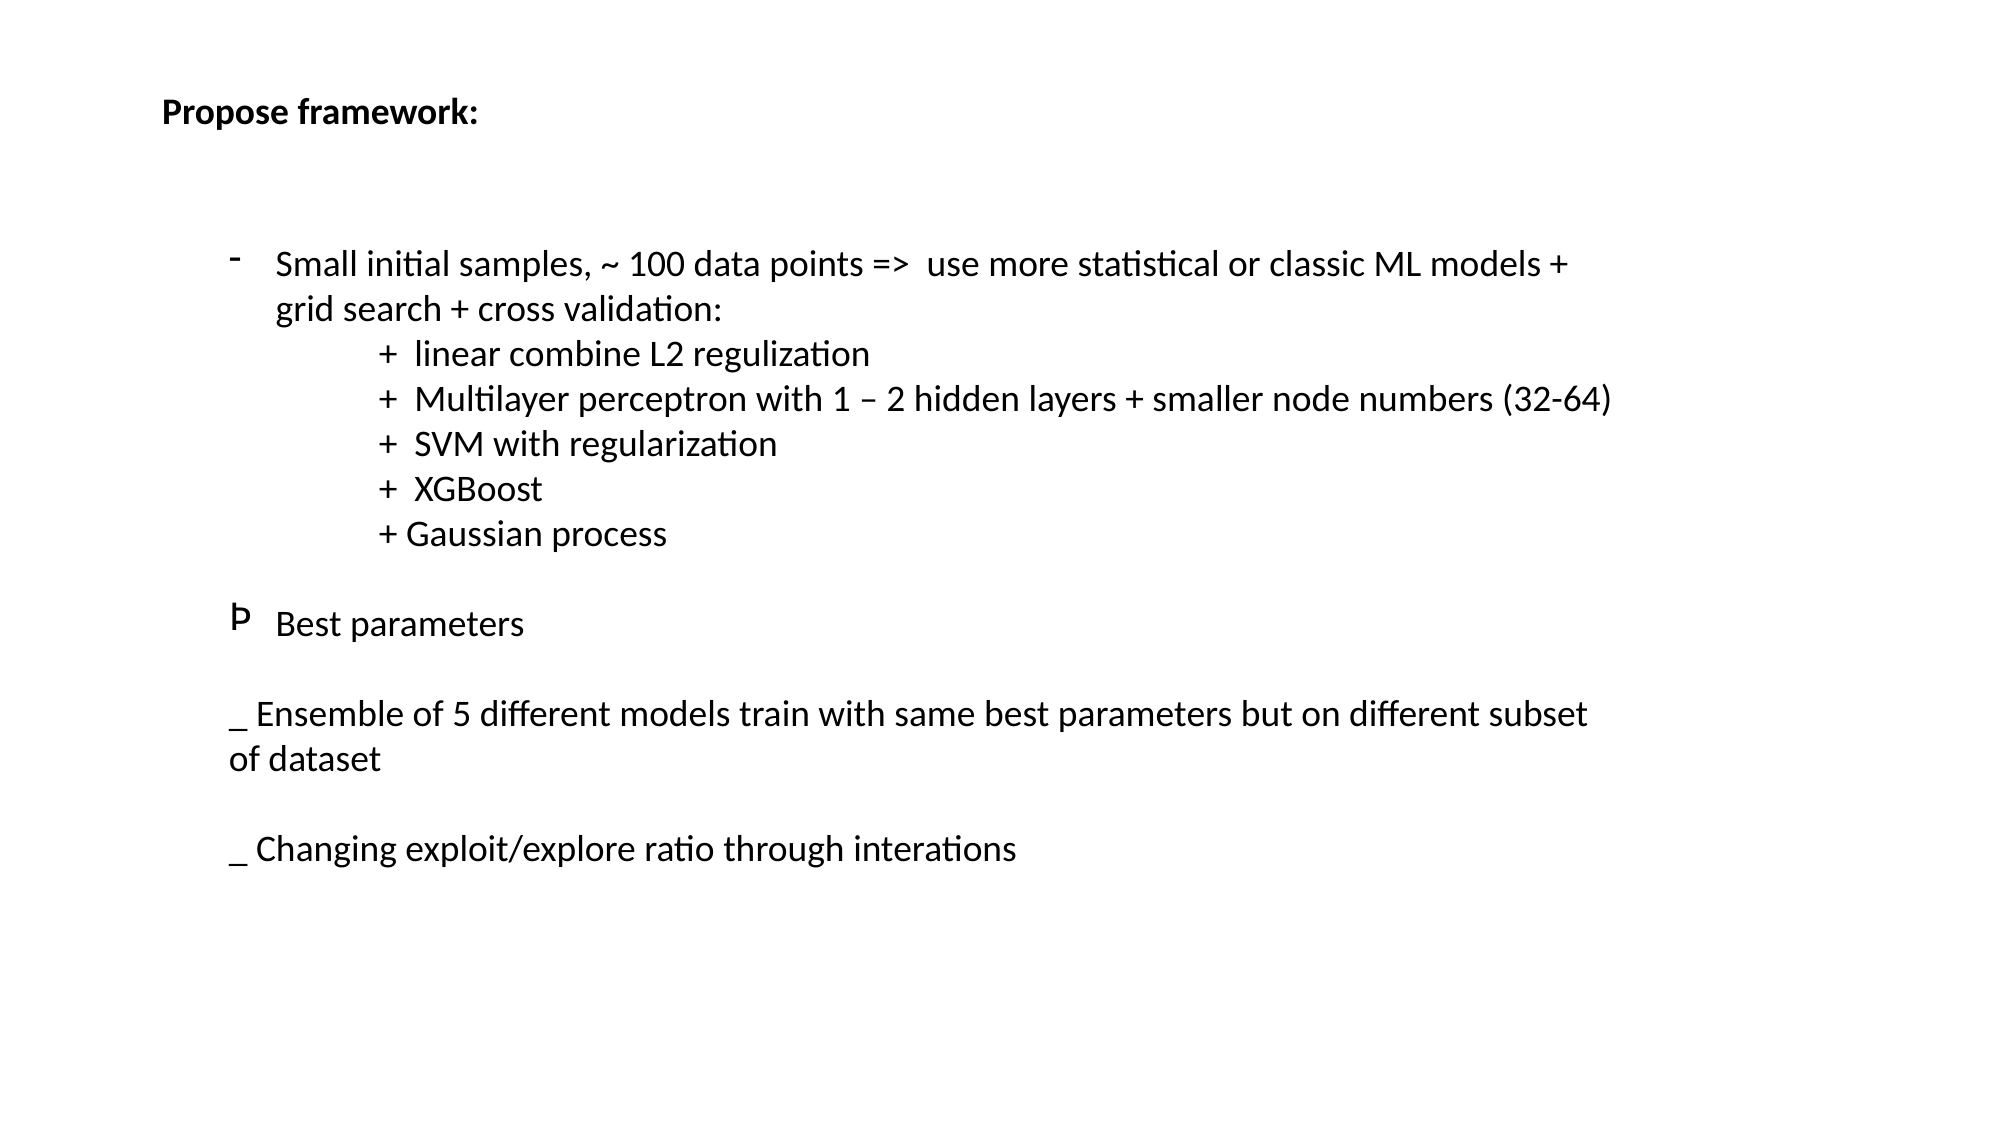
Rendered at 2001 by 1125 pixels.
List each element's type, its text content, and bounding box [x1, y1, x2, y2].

text_box Small initial samples, ~ 100 data points => use more statistical or classic ML models + grid search + cross validation: + linear combine L2 regulization + Multilayer perceptron with 1 – 2 hidden layers + smaller node numbers (32-64) + SVM with regularization + XGBoost + Gaussian process Best parameters _ Ensemble of 5 different models train with same best parameters but on different subset of dataset _ Changing exploit/explore ratio through interations [213, 232, 1641, 877]
text_box Propose framework: [147, 79, 733, 185]
